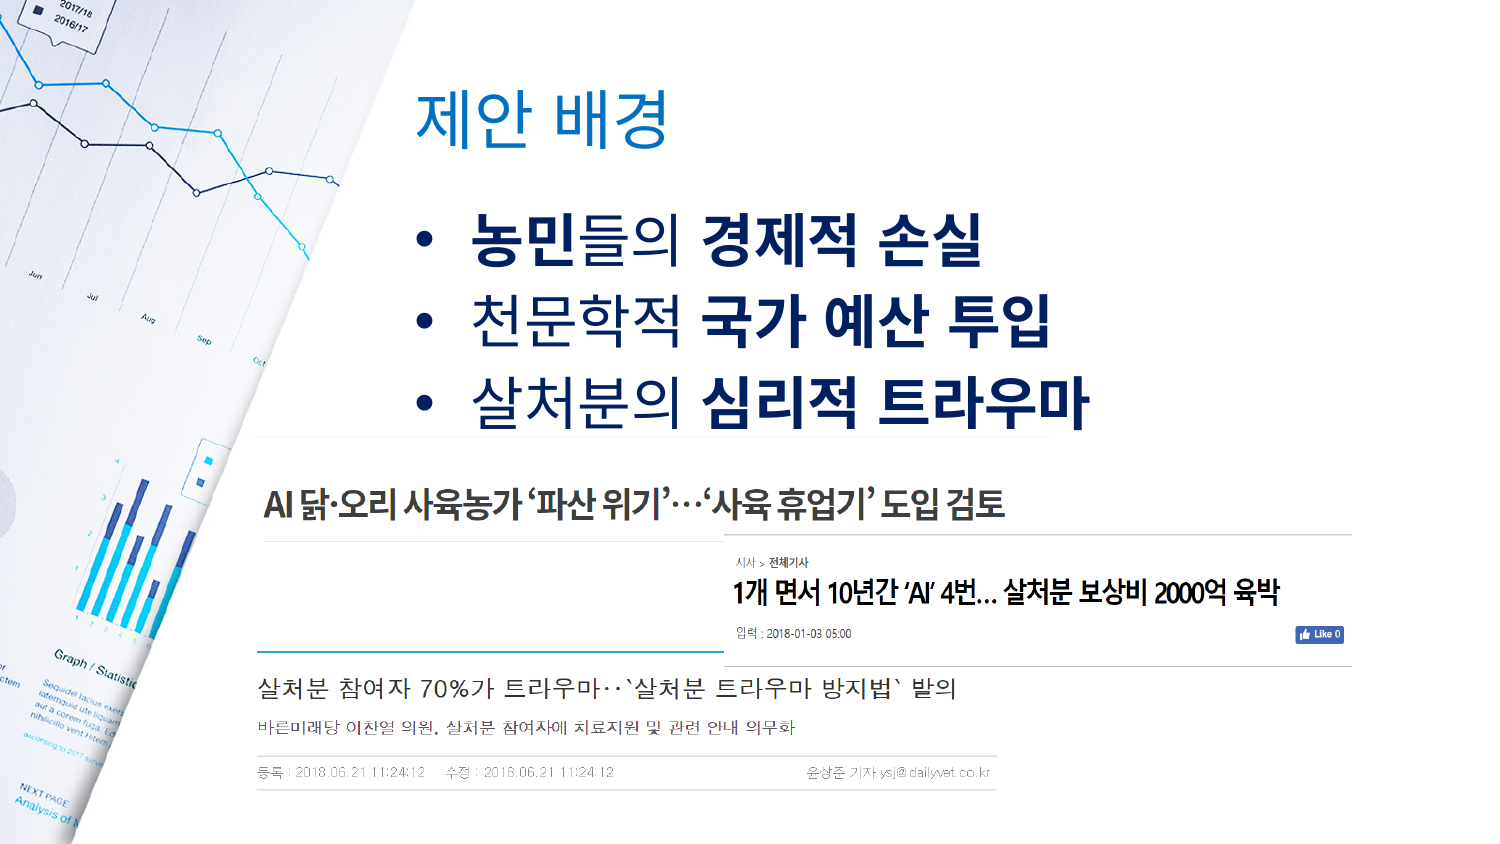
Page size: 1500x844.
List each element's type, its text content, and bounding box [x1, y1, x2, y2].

list 농민들의 경제적 손실 천문학적 국가 예산 투입 살처분의 심리적 트라우마 [399, 196, 1427, 748]
picture [0, 0, 1500, 844]
title 제안 배경 [399, 71, 1427, 166]
